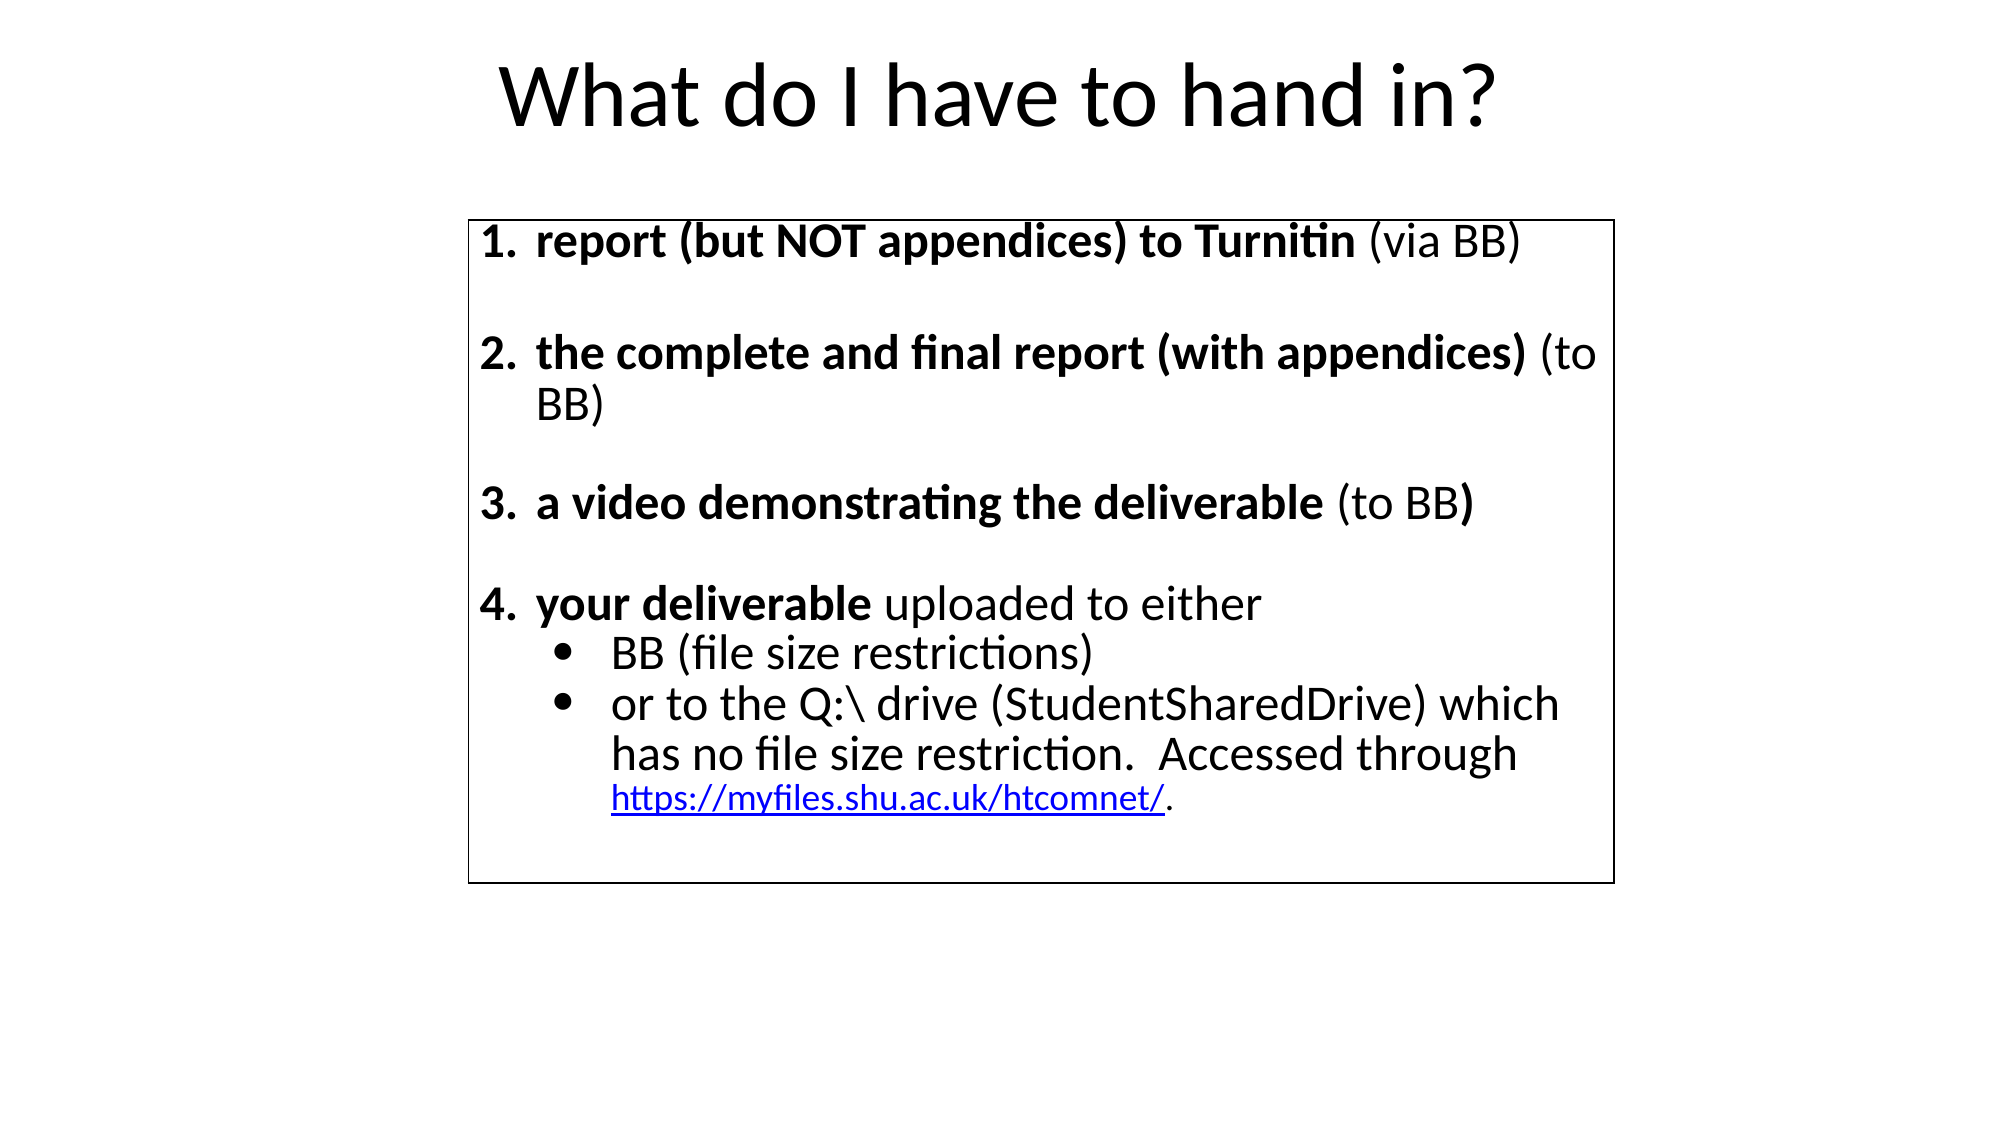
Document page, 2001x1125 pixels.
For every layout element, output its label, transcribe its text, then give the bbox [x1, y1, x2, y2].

table_header report (but NOT appendices) to Turnitin (via BB) the complete and final report (with appendices) (to BB) a video demonstrating the deliverable (to BB) your deliverable uploaded to either BB (file size restrictions) or to the Q:\ drive (StudentSharedDrive) which has no file size restriction. Accessed through https://myfiles.shu.ac.uk/htcomnet/. [469, 221, 1613, 882]
title What do I have to hand in? [324, 0, 1675, 184]
